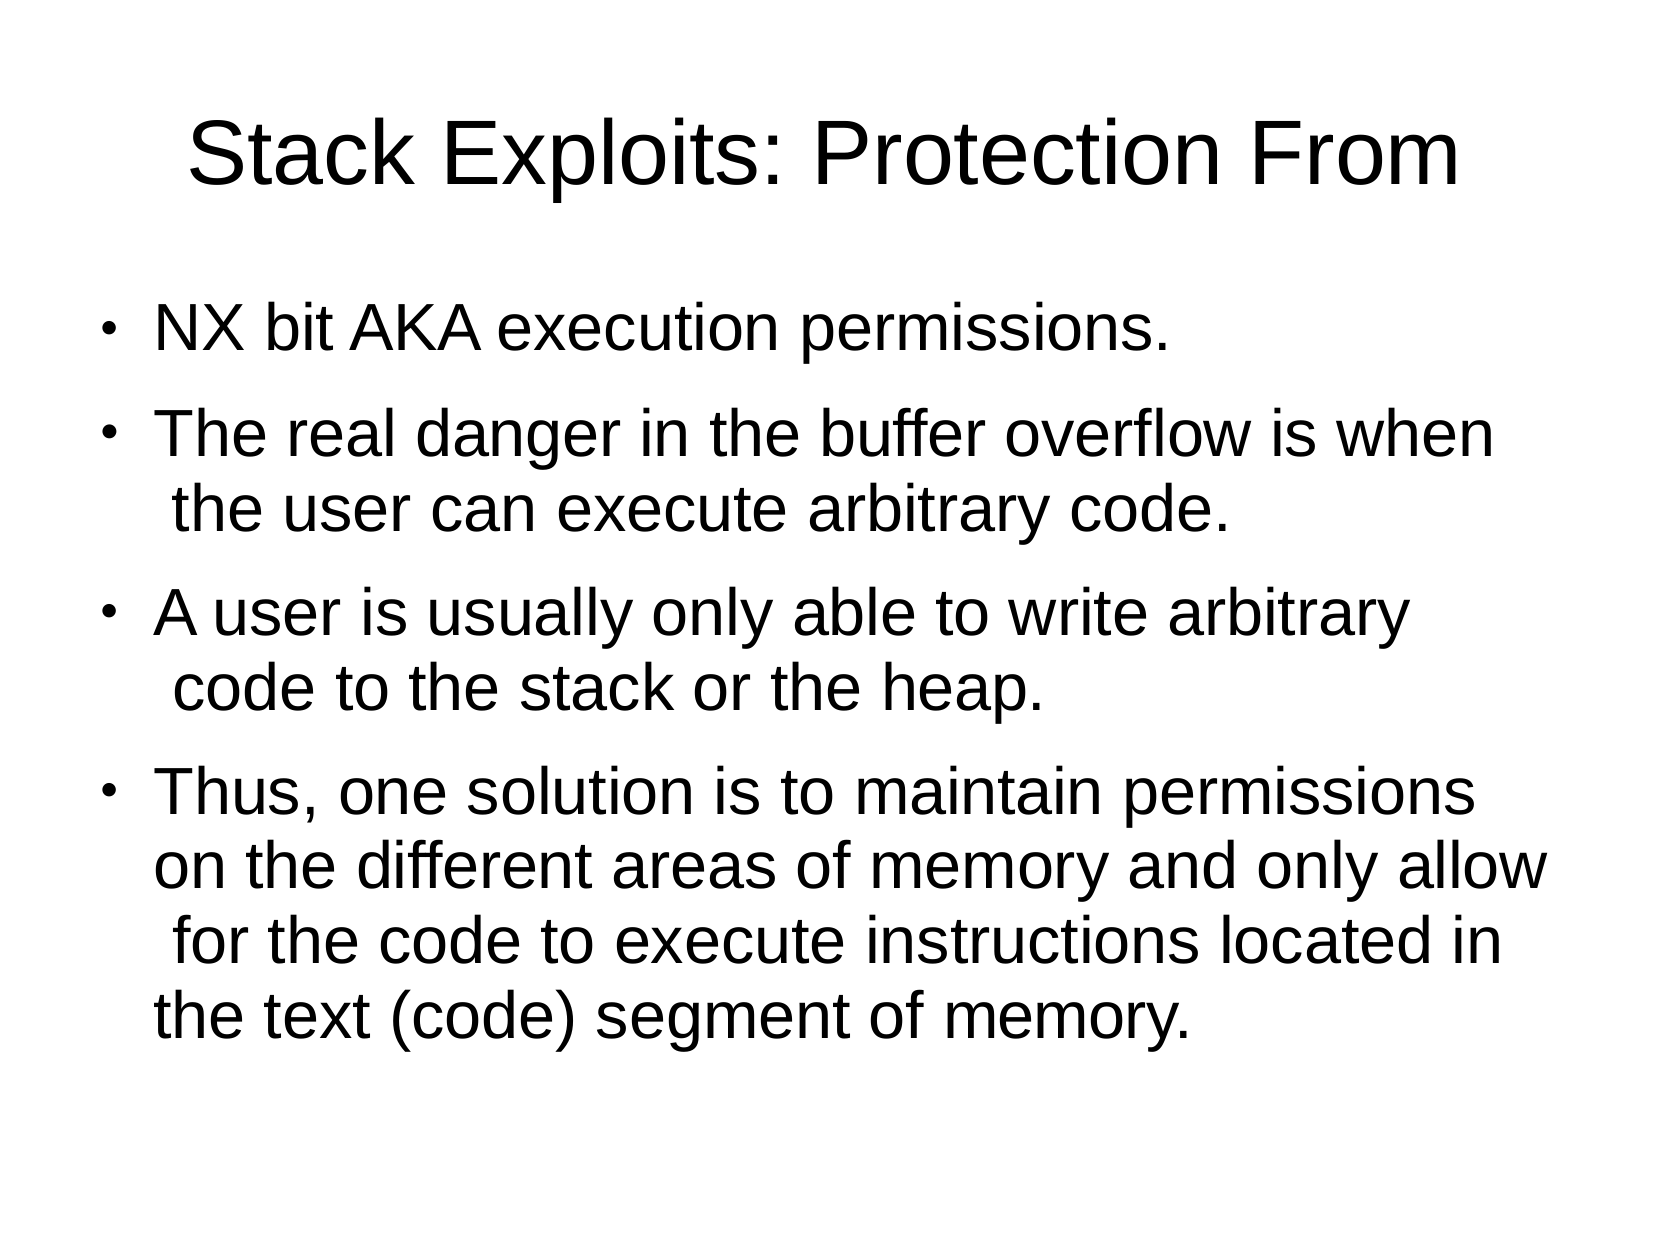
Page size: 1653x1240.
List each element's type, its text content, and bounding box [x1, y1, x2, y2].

text_box ● [98, 769, 127, 805]
text_box ● [98, 590, 127, 626]
text_box ● [98, 307, 127, 343]
text_box ● [98, 410, 127, 447]
title Stack Exploits: Protection From [173, 51, 1479, 283]
text_box NX bit AKA execution permissions. The real danger in the buffer overflow is when the user can execute arbitrary code. A user is usually only able to write arbitrary code to the stack or the heap. Thus, one solution is to maintain permissions on the different areas of memory and only allow for the code to execute instructions located in the text (code) segment of memory. [151, 283, 1556, 1052]
